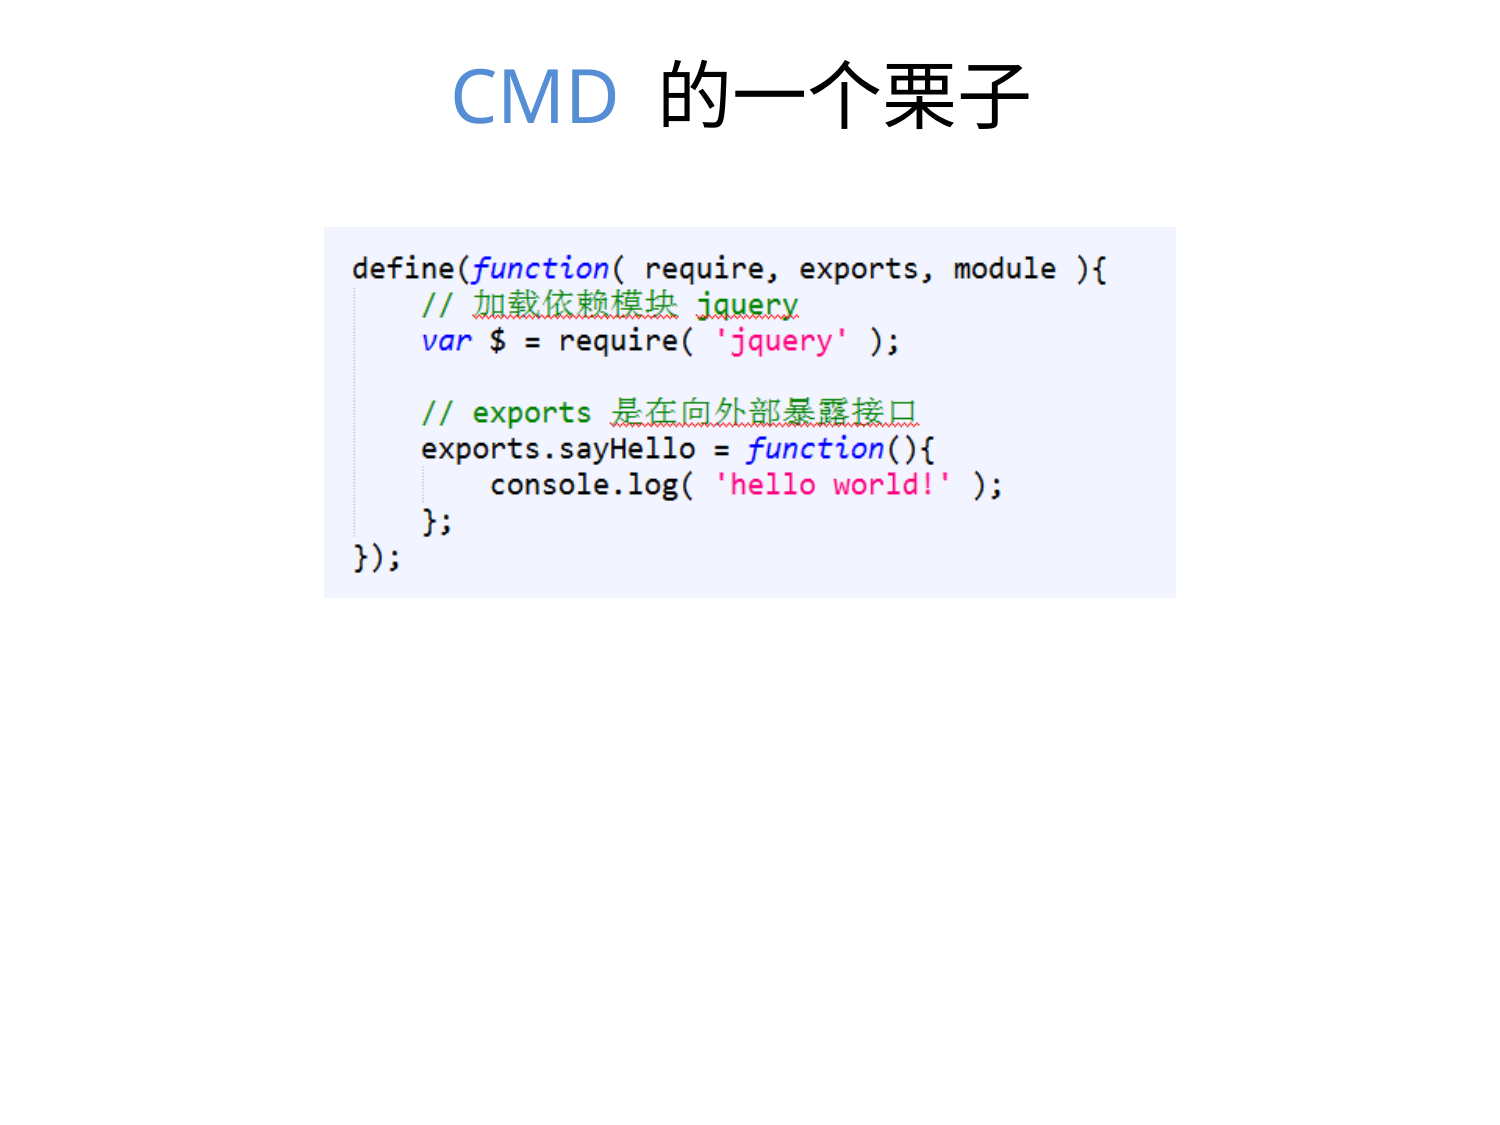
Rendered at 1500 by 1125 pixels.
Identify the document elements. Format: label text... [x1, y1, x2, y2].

picture [323, 227, 1176, 598]
title CMD 的一个栗子 [75, 0, 1425, 188]
